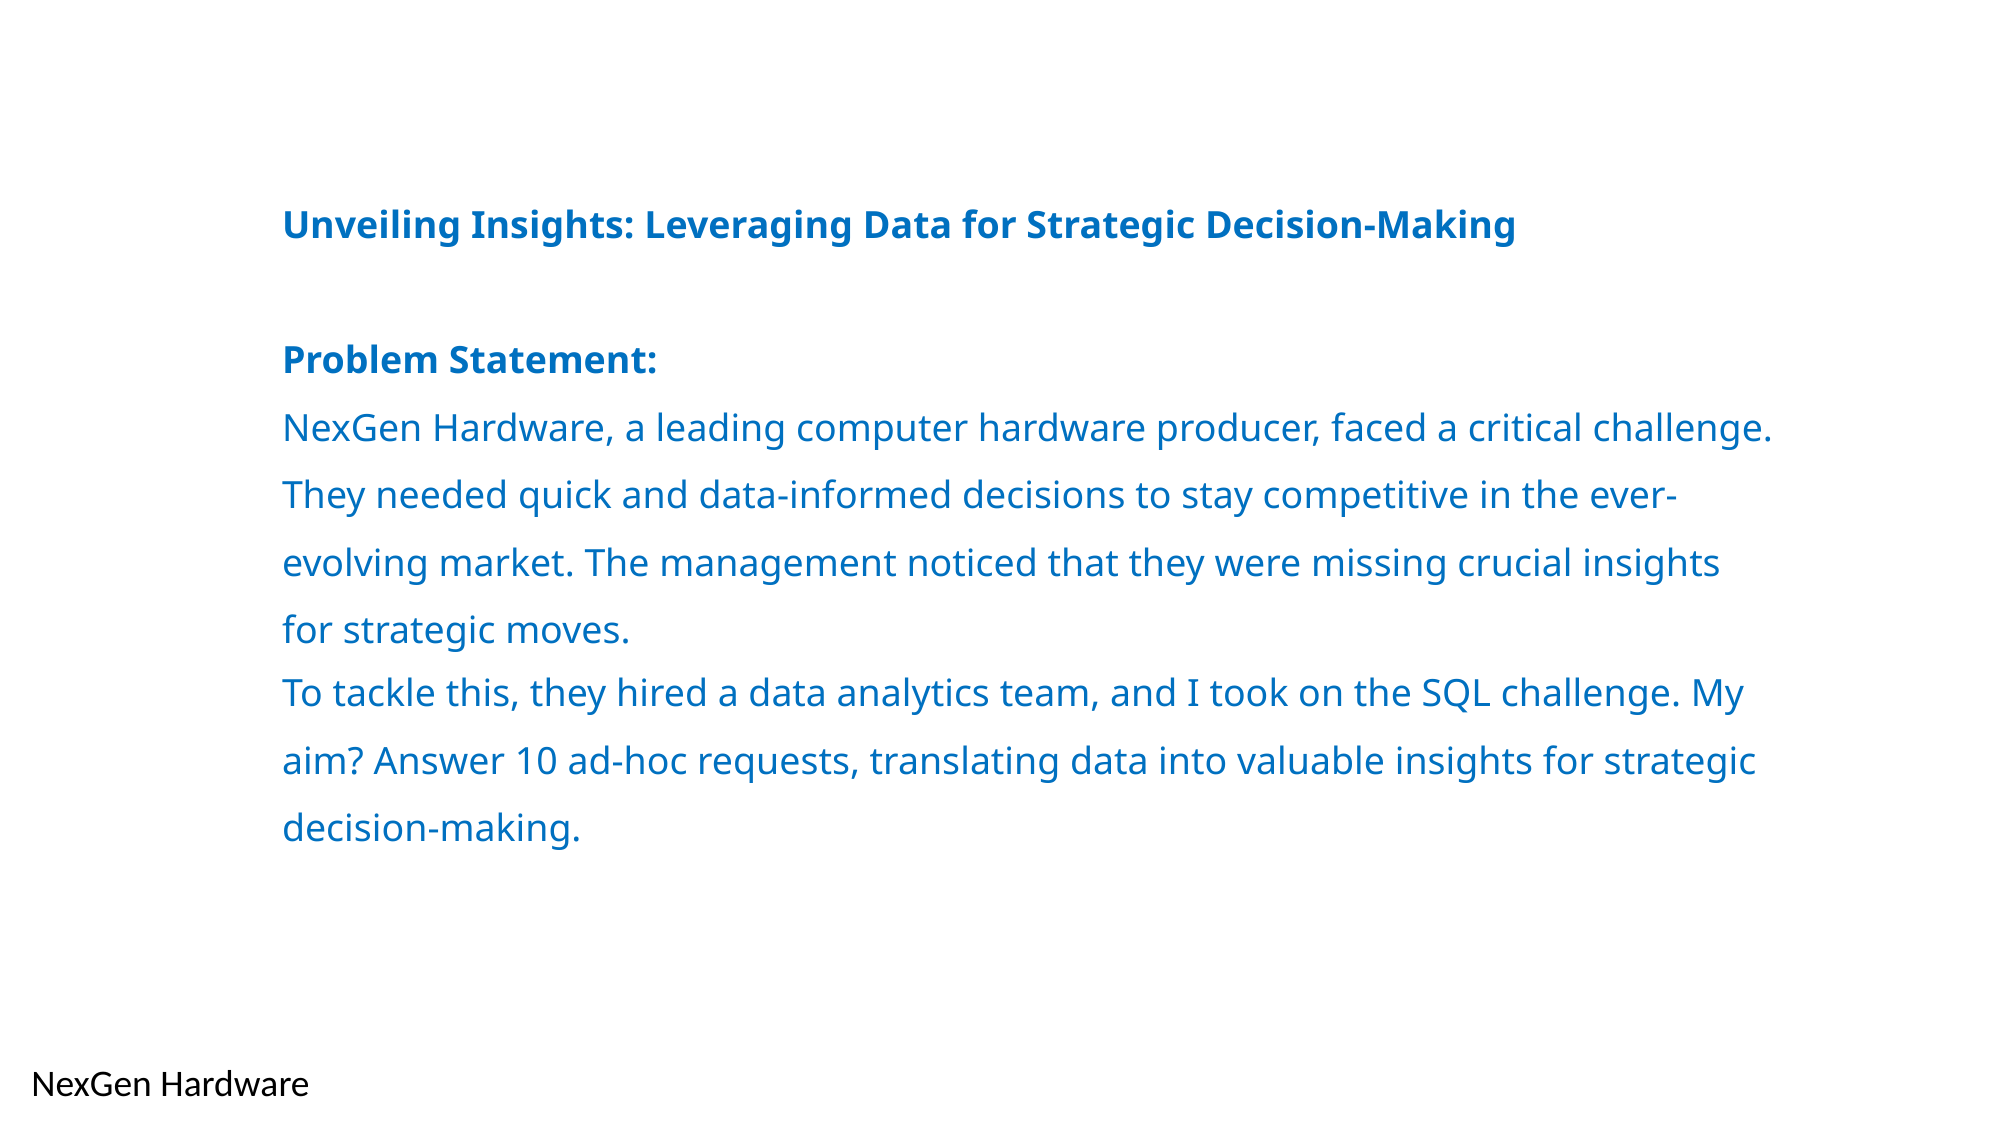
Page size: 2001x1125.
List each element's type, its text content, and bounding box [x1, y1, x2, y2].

text_box Unveiling Insights: Leveraging Data for Strategic Decision-Making Problem Statement: NexGen Hardware, a leading computer hardware producer, faced a critical challenge. They needed quick and data-informed decisions to stay competitive in the ever-evolving market. The management noticed that they were missing crucial insights for strategic moves. [267, 171, 1792, 639]
text_box To tackle this, they hired a data analytics team, and I took on the SQL challenge. My aim? Answer 10 ad-hoc requests, translating data into valuable insights for strategic decision-making. [267, 639, 1792, 857]
text_box NexGen Hardware [16, 1051, 382, 1112]
